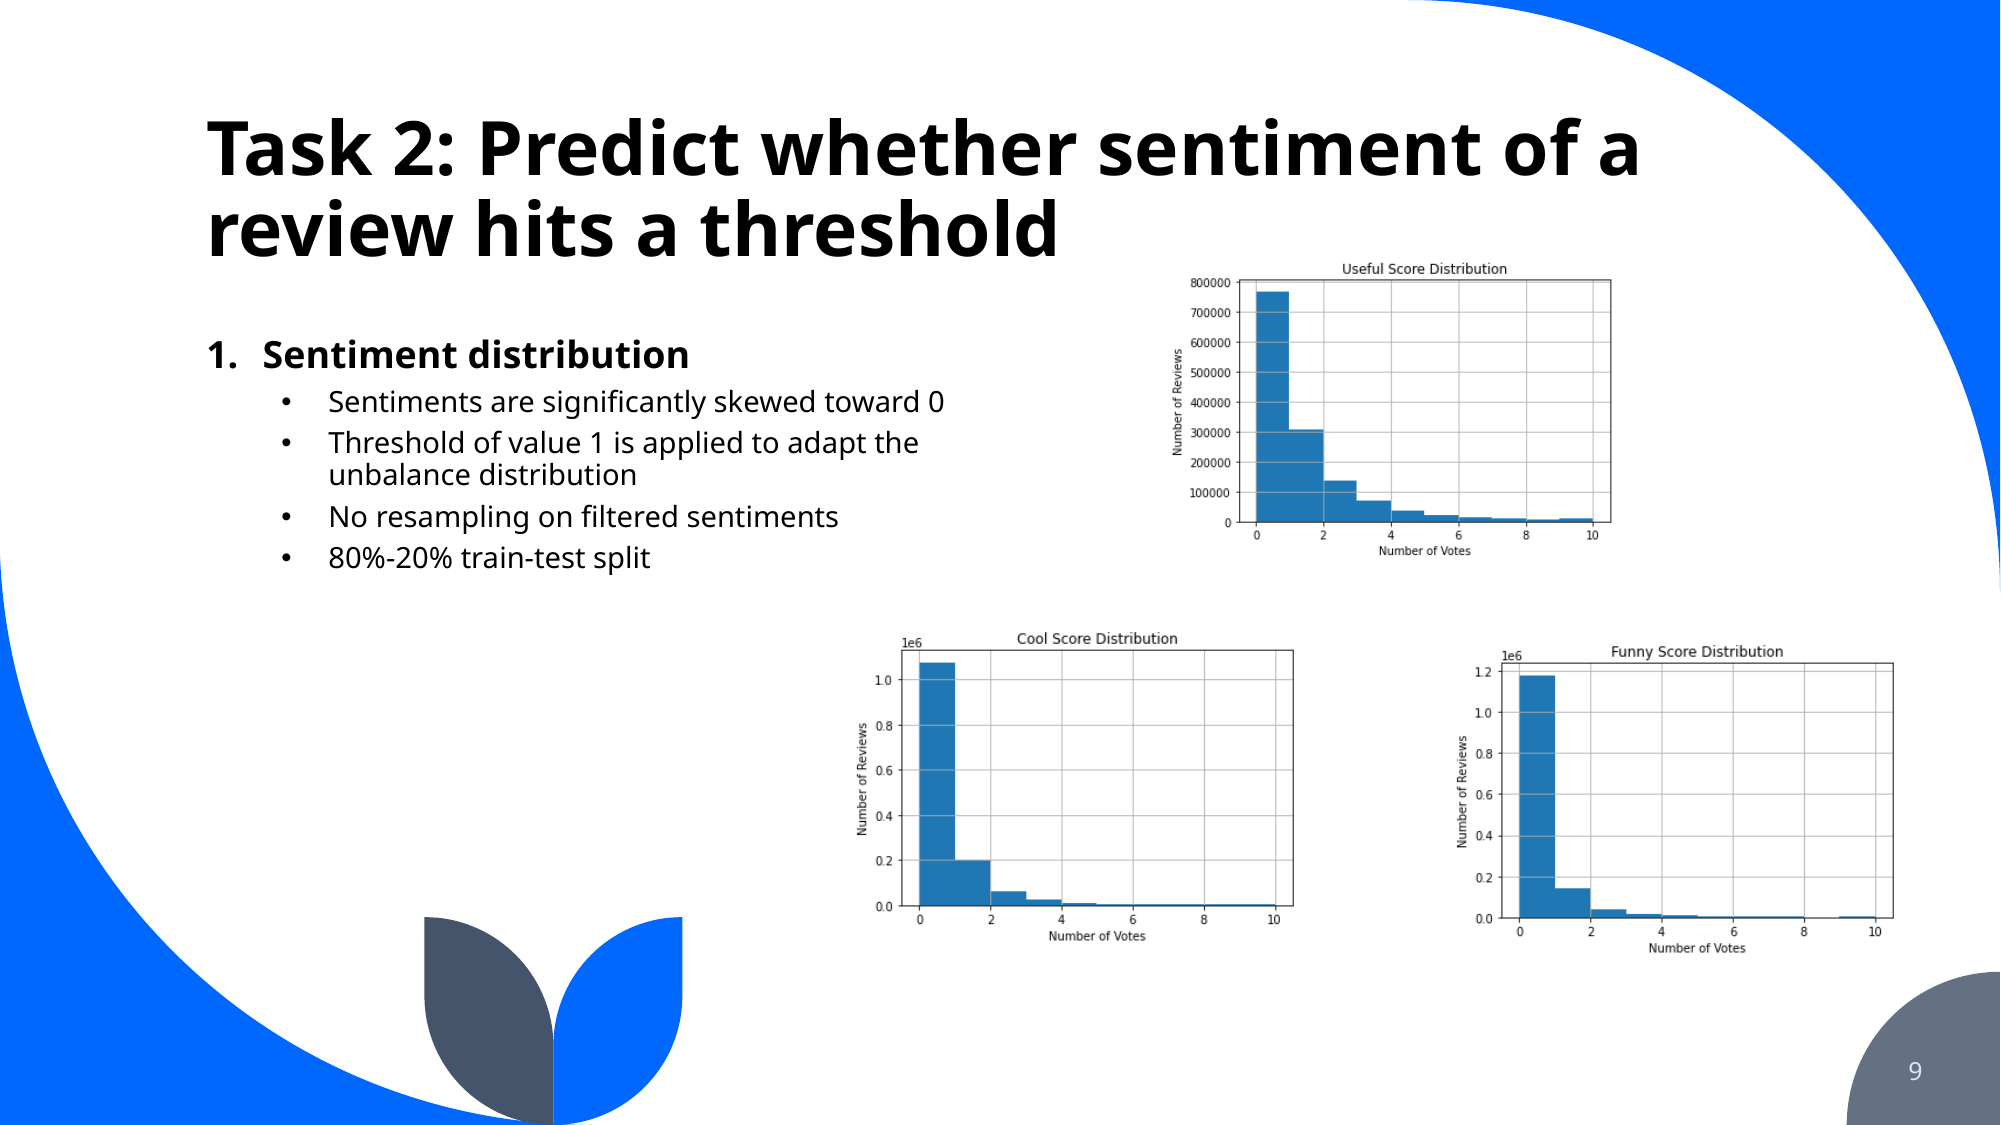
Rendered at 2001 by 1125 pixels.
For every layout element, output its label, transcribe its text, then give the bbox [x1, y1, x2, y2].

slide_number 9 [1665, 1042, 1938, 1103]
picture [1450, 637, 1901, 962]
picture [850, 624, 1301, 950]
picture [1166, 255, 1617, 564]
list Sentiment distribution Sentiments are significantly skewed toward 0 Threshold of value 1 is applied to adapt the unbalance distribution No resampling on filtered sentiments 80%-20% train-test split [191, 328, 1041, 595]
title Task 2: Predict whether sentiment of a review hits a threshold [191, 62, 1796, 280]
